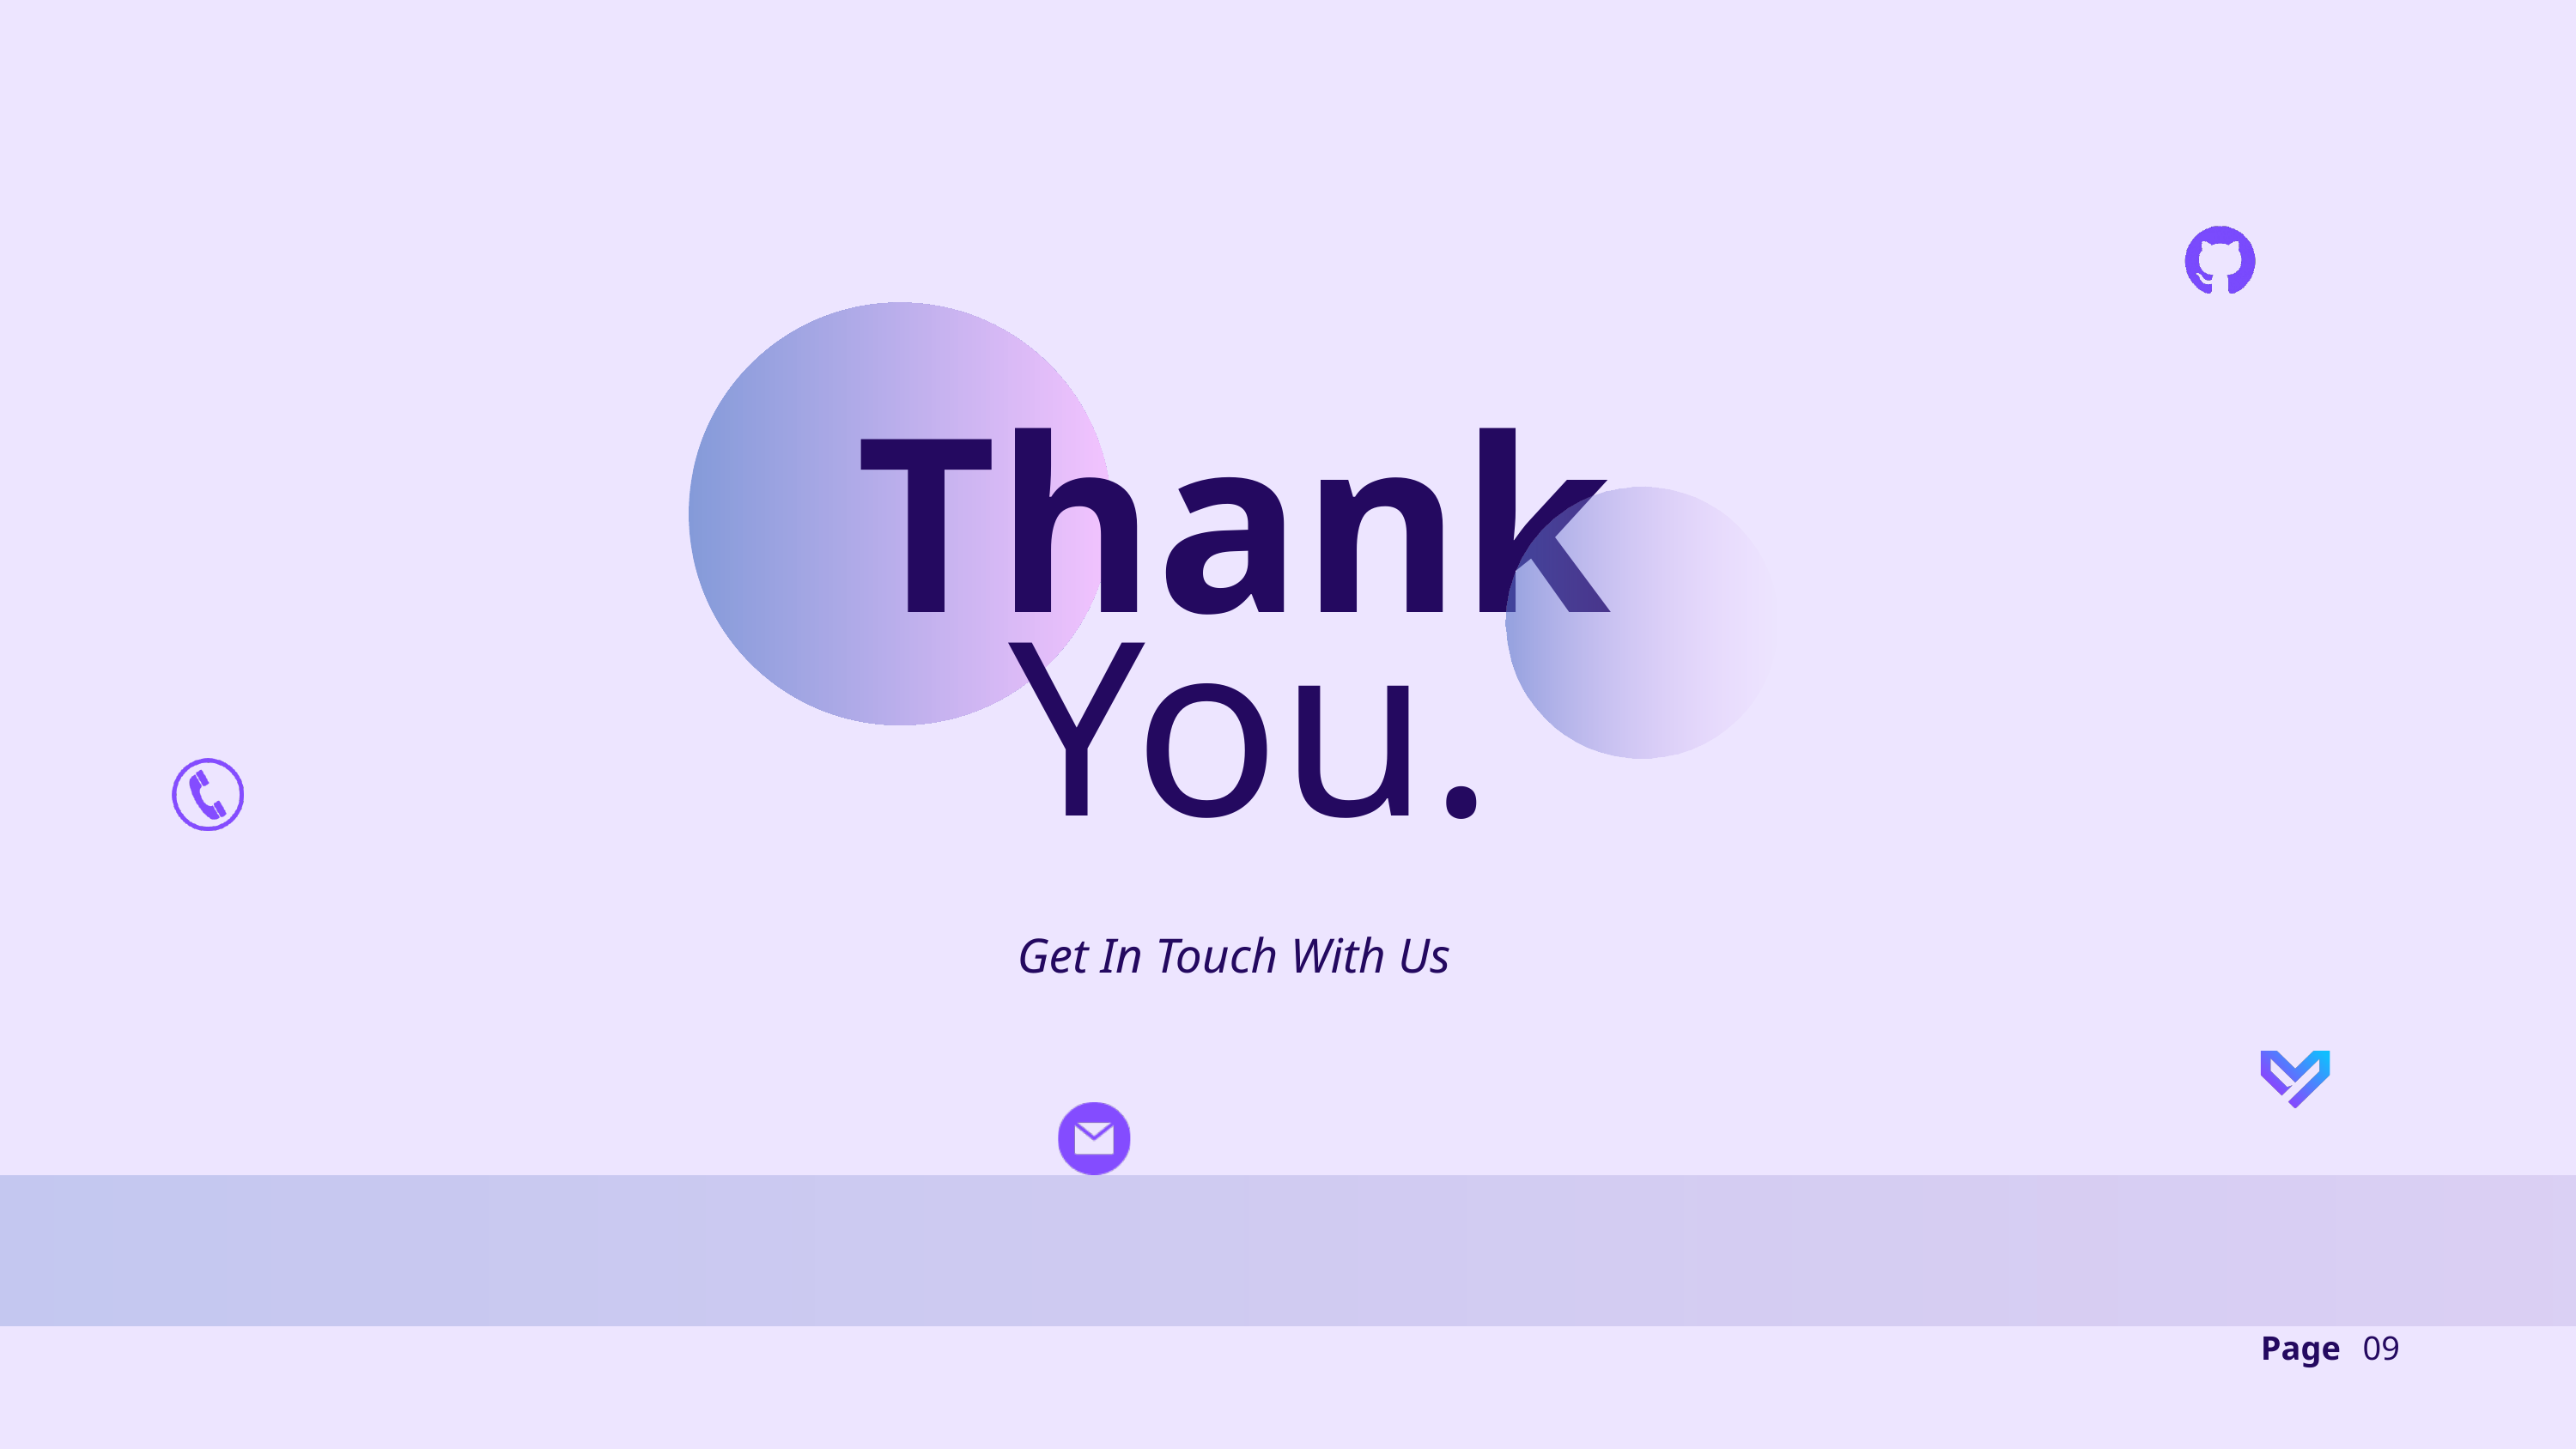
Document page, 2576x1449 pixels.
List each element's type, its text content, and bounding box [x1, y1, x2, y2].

text_box Thank [1115, 466, 1731, 661]
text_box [688, 302, 1112, 725]
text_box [0, 833, 2576, 1326]
text_box You. [900, 670, 1603, 831]
text_box [171, 758, 244, 831]
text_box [1505, 485, 1778, 759]
text_box Page [2260, 1336, 2362, 1367]
text_box 09 [2362, 1336, 2413, 1367]
picture [2177, 219, 2262, 303]
